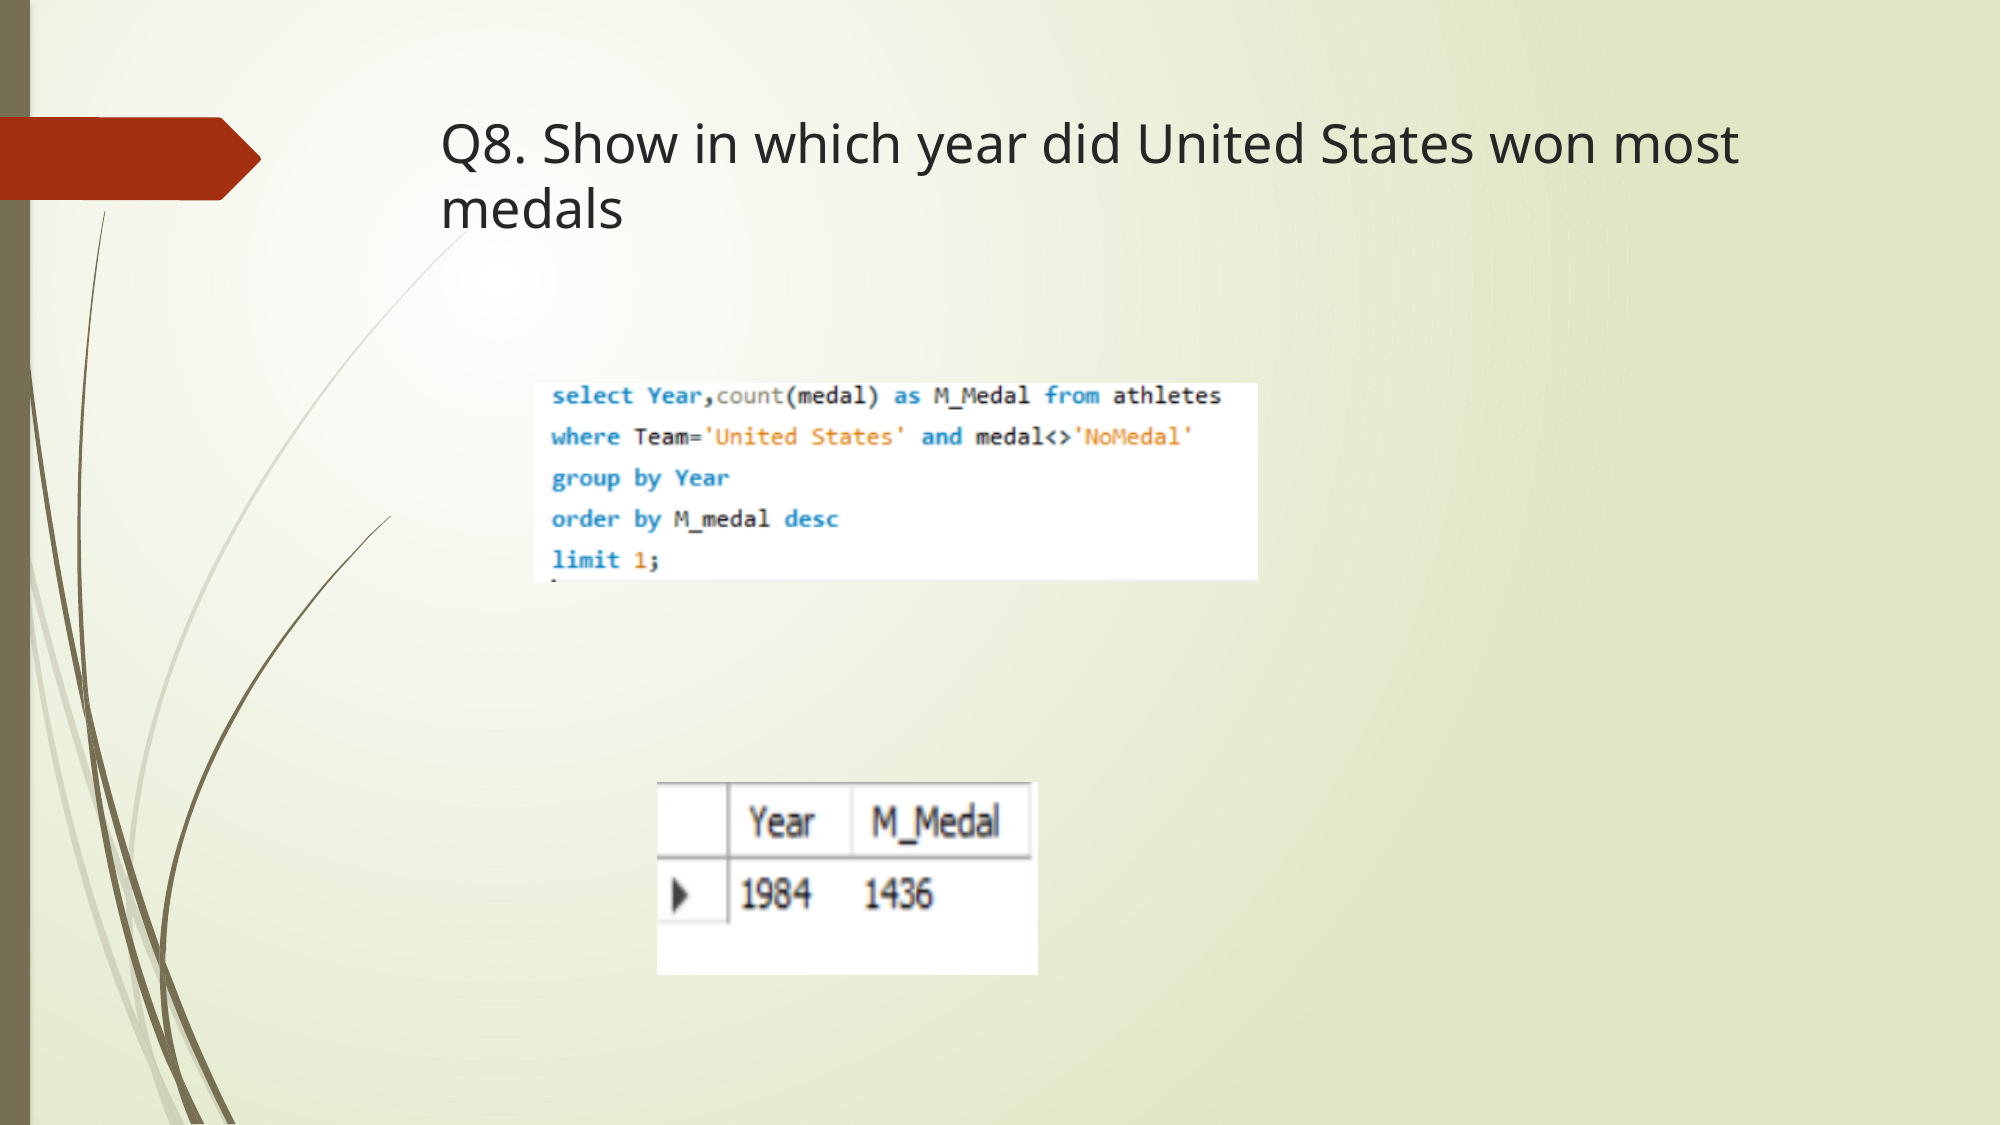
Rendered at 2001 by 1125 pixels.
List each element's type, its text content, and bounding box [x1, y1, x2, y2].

title Q8. Show in which year did United States won most medals [425, 102, 1888, 313]
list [657, 782, 1038, 975]
picture [534, 383, 1259, 582]
